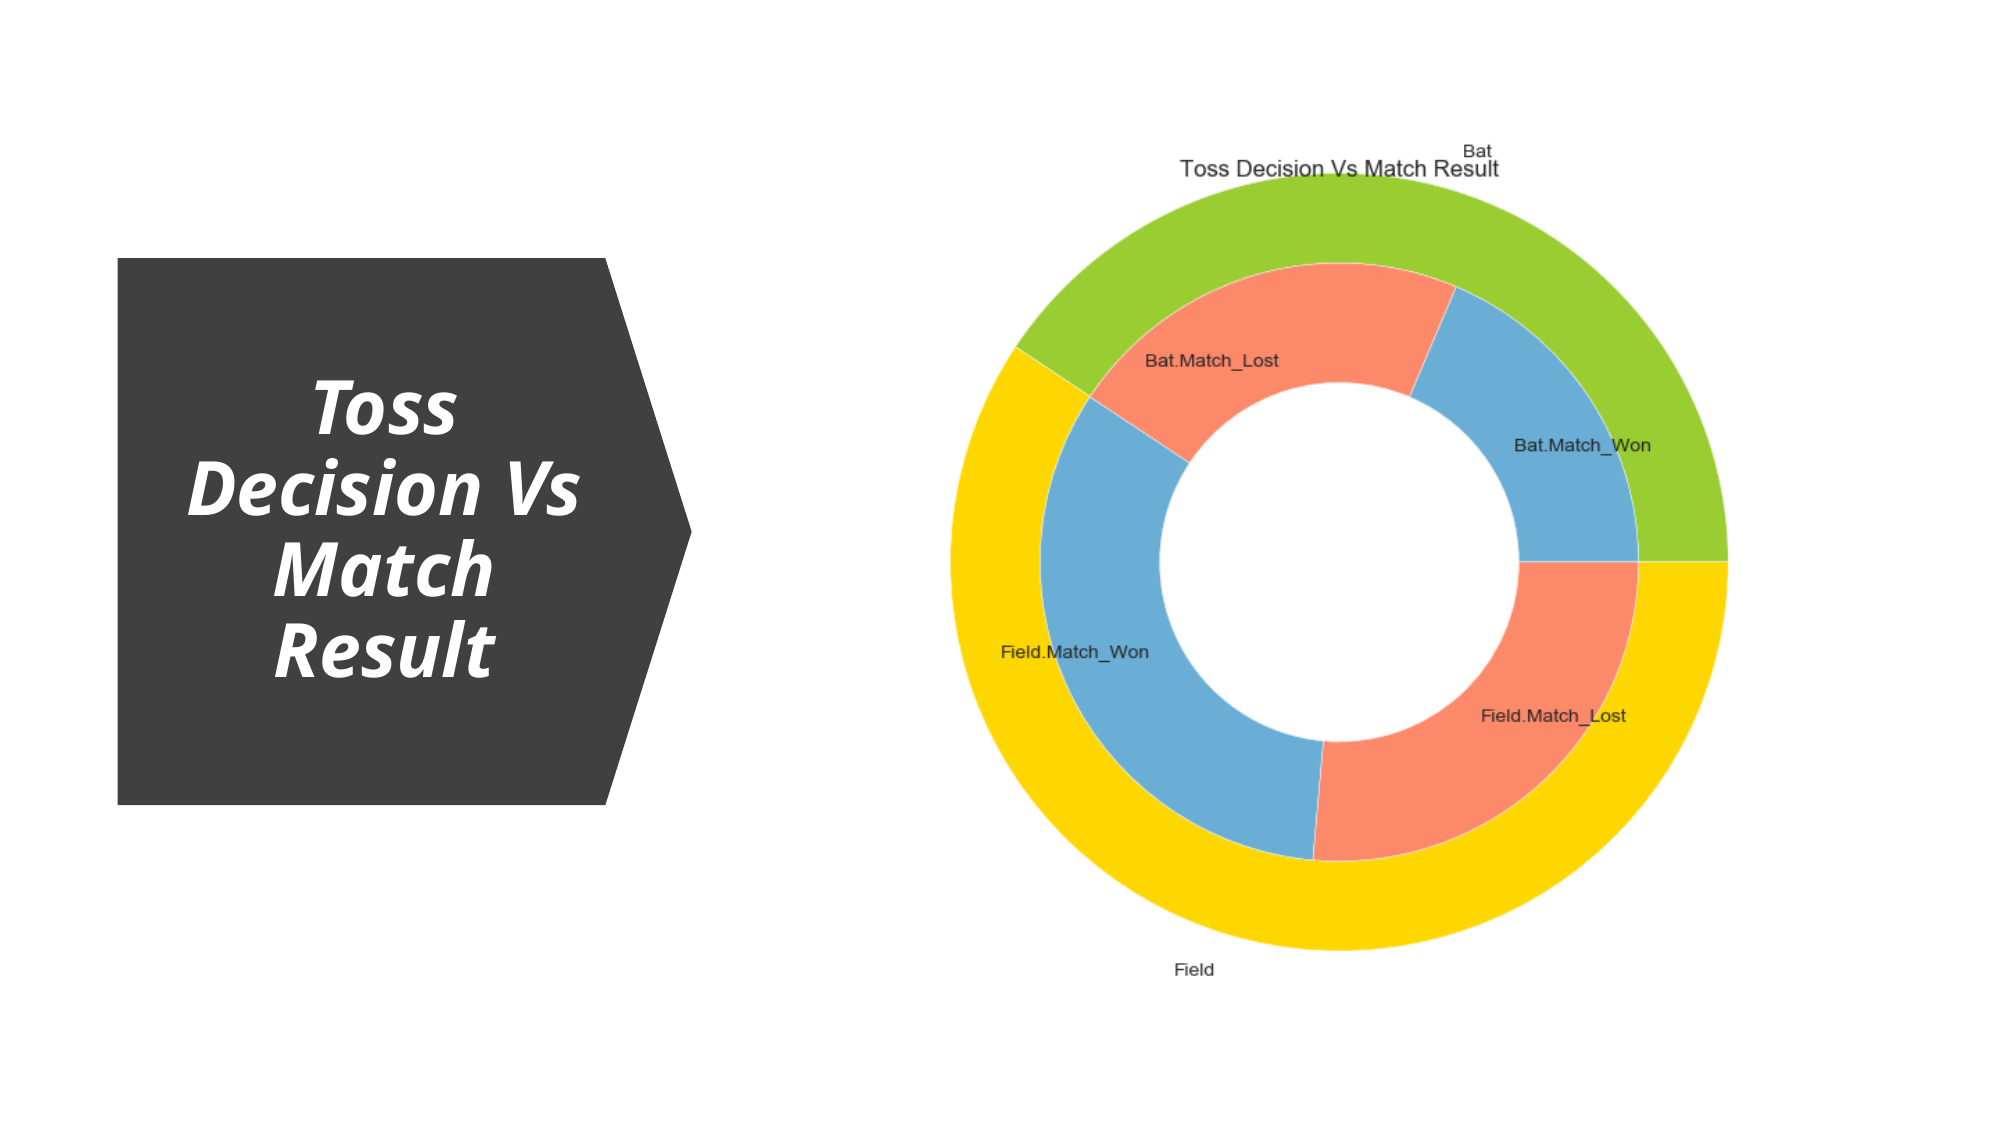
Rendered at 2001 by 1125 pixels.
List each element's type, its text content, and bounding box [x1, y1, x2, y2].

text_box [116, 257, 693, 807]
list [783, 131, 1896, 994]
title Toss Decision Vs Match Result [168, 322, 601, 741]
